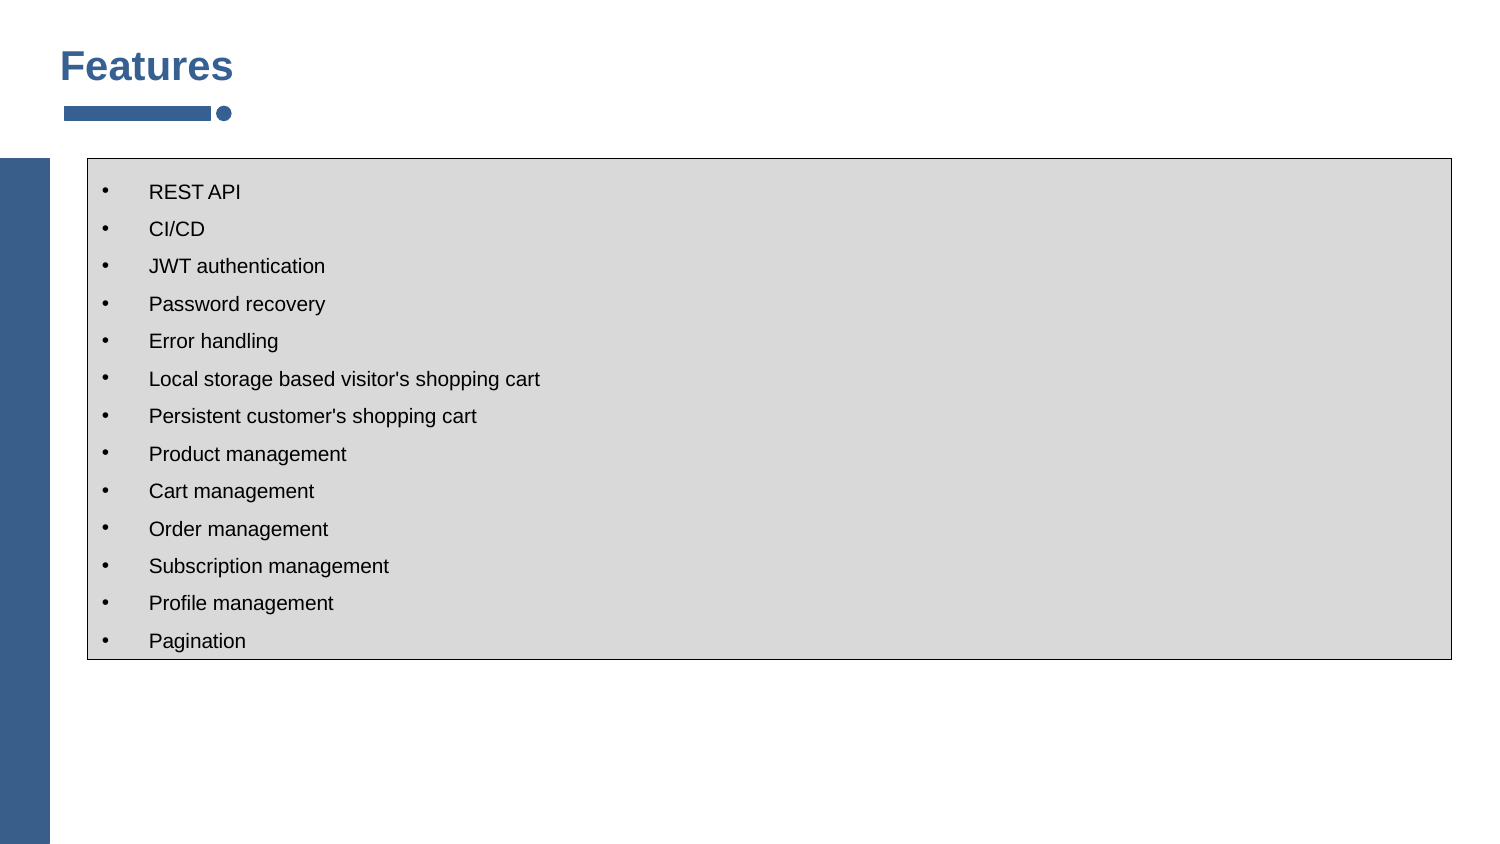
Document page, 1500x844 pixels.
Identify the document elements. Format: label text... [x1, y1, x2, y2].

text_box REST API CI/CD JWT authentication Password recovery Error handling Local storage based visitor's shopping cart Persistent customer's shopping cart Product management Cart management Order management Subscription management Profile management Pagination [87, 158, 1452, 660]
text_box [0, 158, 50, 844]
title Features [49, 35, 875, 92]
text_box [216, 106, 231, 121]
text_box [64, 106, 210, 121]
